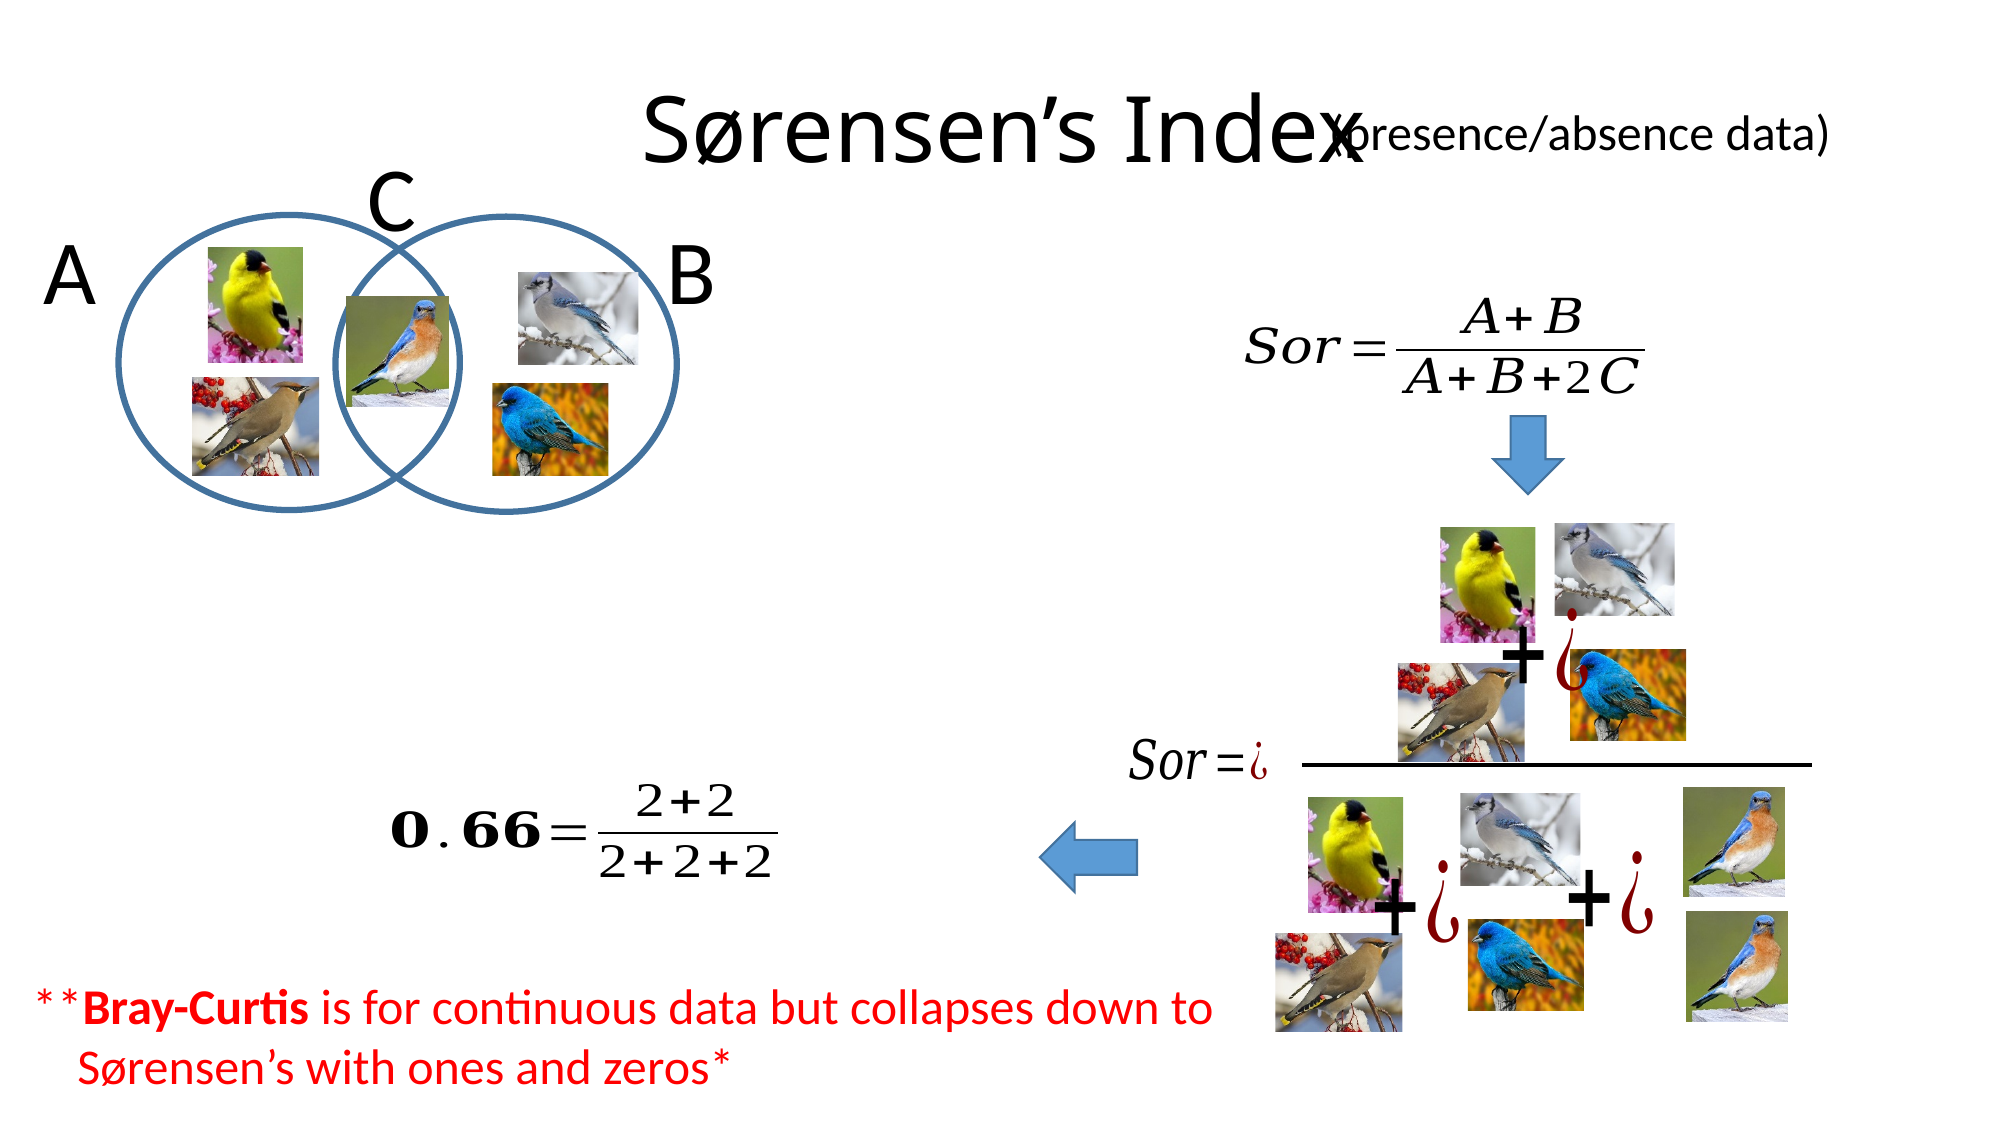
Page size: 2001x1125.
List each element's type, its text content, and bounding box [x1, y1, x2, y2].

text_box [1490, 415, 1566, 496]
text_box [1128, 523, 1788, 1022]
title Sørensen’s Index [141, 23, 1867, 242]
picture [1460, 793, 1581, 886]
picture [1275, 933, 1403, 1032]
picture [1307, 797, 1404, 913]
text_box [1038, 820, 1128, 895]
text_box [40, 132, 720, 512]
text_box (presence/absence data) [1280, 93, 1847, 168]
picture [1467, 918, 1584, 1011]
text_box **Bray-Curtis is for continuous data but collapses down to Sørensen’s with ones and zeros* [17, 967, 1240, 1102]
